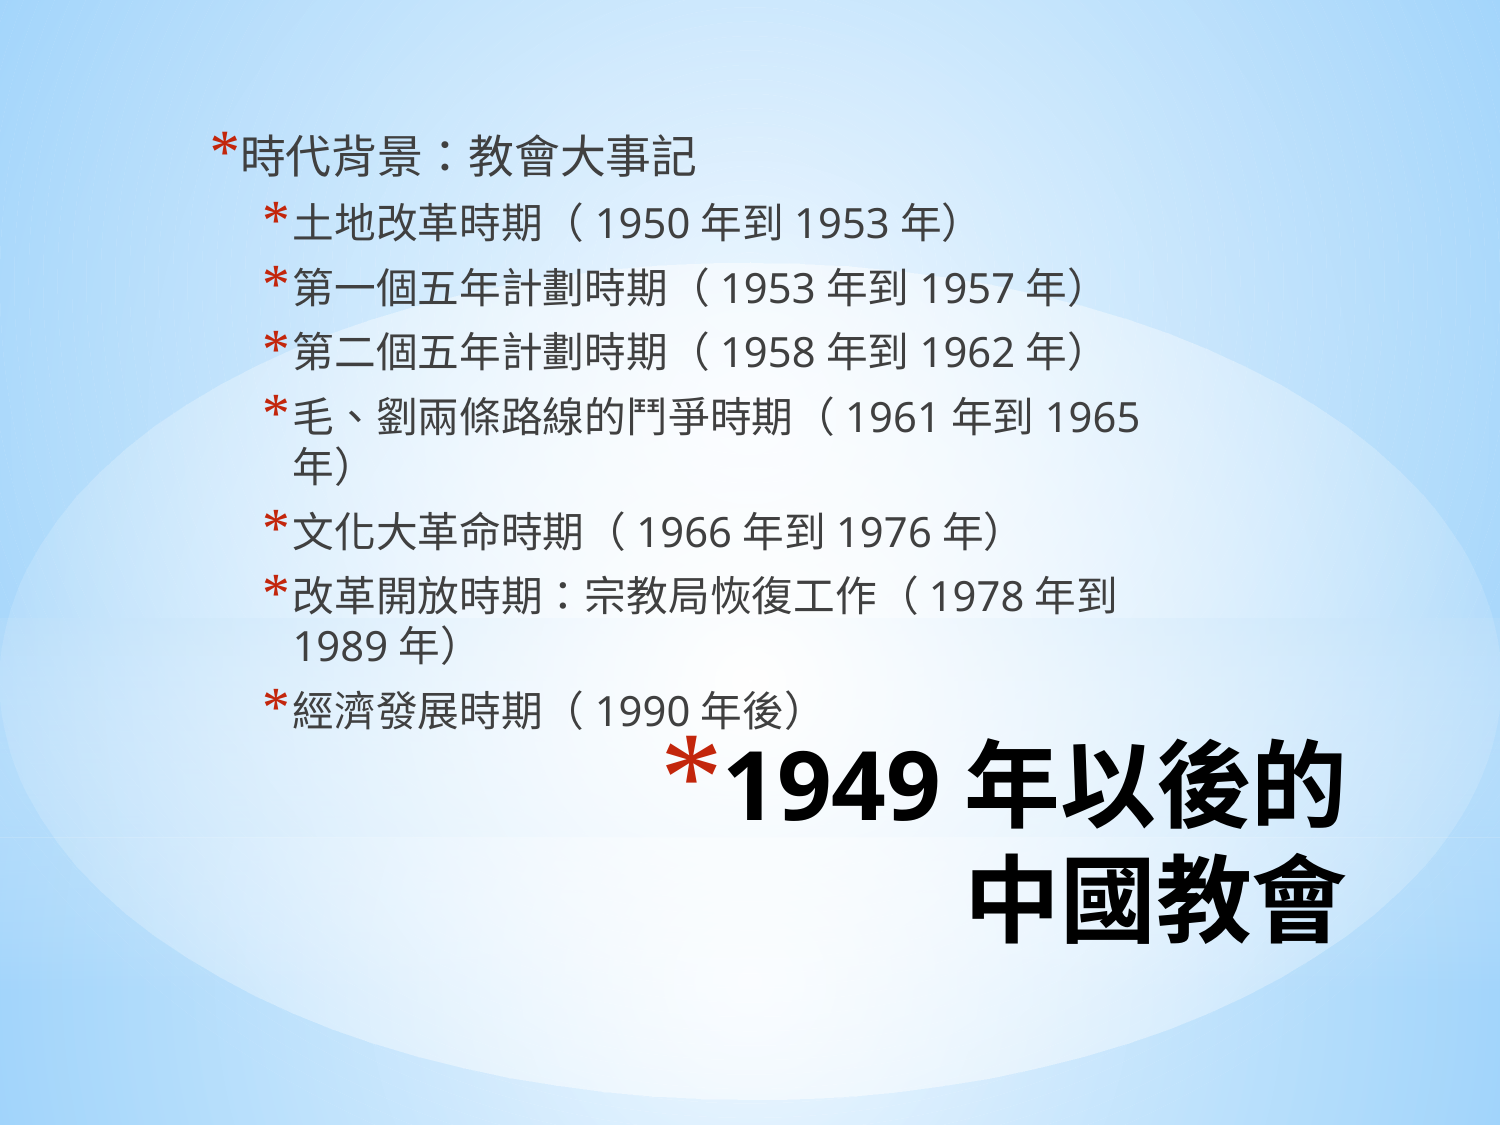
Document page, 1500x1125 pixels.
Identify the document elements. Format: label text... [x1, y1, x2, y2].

list 時代背景：教會大事記 土地改革時期（1950年到1953年） 第一個五年計劃時期（1953年到1957年） 第二個五年計劃時期（1958年到1962年） 毛、劉兩條路線的鬥爭時期（1961年到1965年） 文化大革命時期（1966年到1976年） 改革開放時期：宗教局恢復工作（1978年到1989年） 經濟發展時期（1990年後） [187, 120, 1238, 690]
title 1949年以後的 中國教會 [294, 717, 1363, 905]
